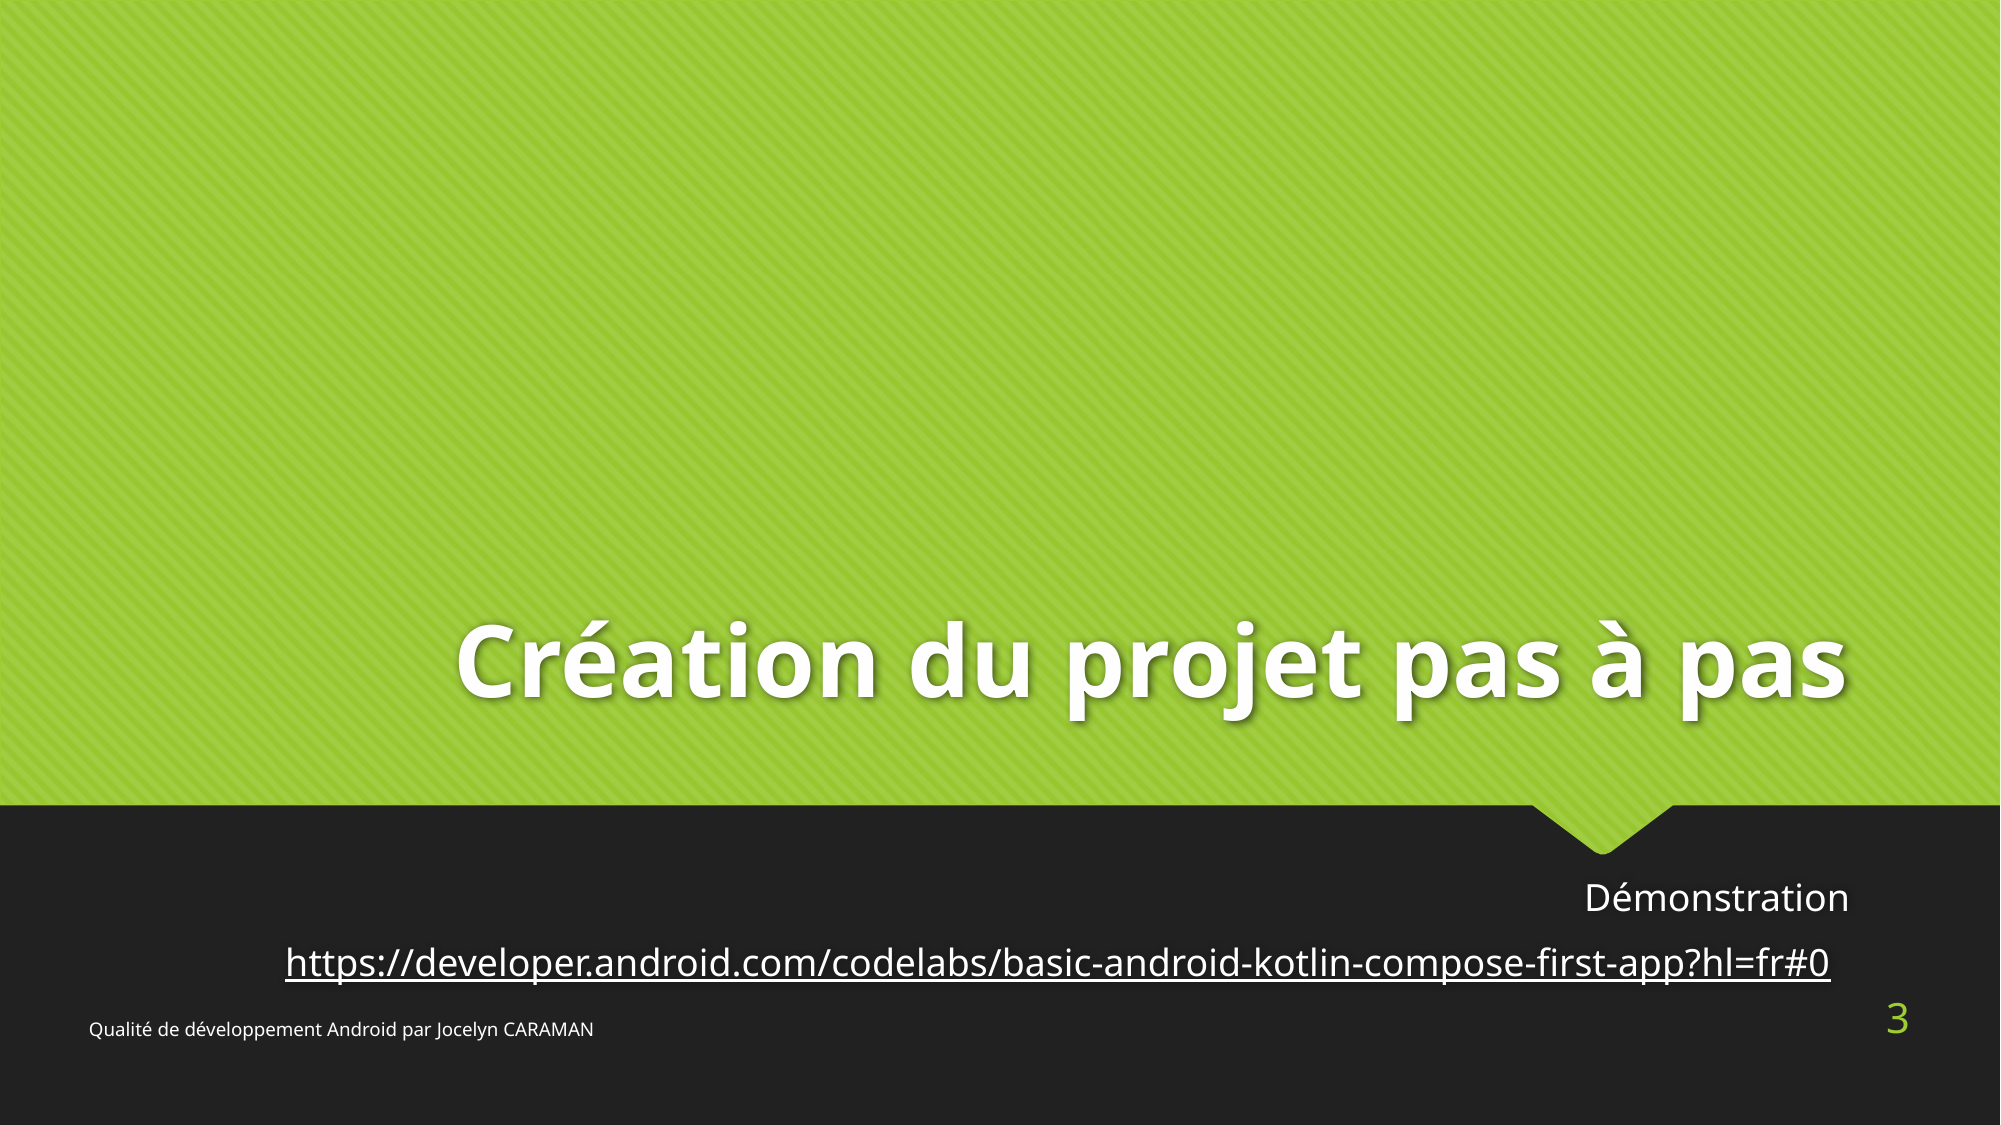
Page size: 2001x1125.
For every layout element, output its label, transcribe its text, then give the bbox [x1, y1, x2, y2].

title Création du projet pas à pas [132, 484, 1866, 726]
slide_number 3 [1751, 970, 1926, 1051]
list Démonstration https://developer.android.com/codelabs/basic-android-kotlin-compose-first-app?hl=fr#0 [132, 866, 1866, 938]
footer Qualité de développement Android par Jocelyn CARAMAN [74, 991, 1493, 1051]
